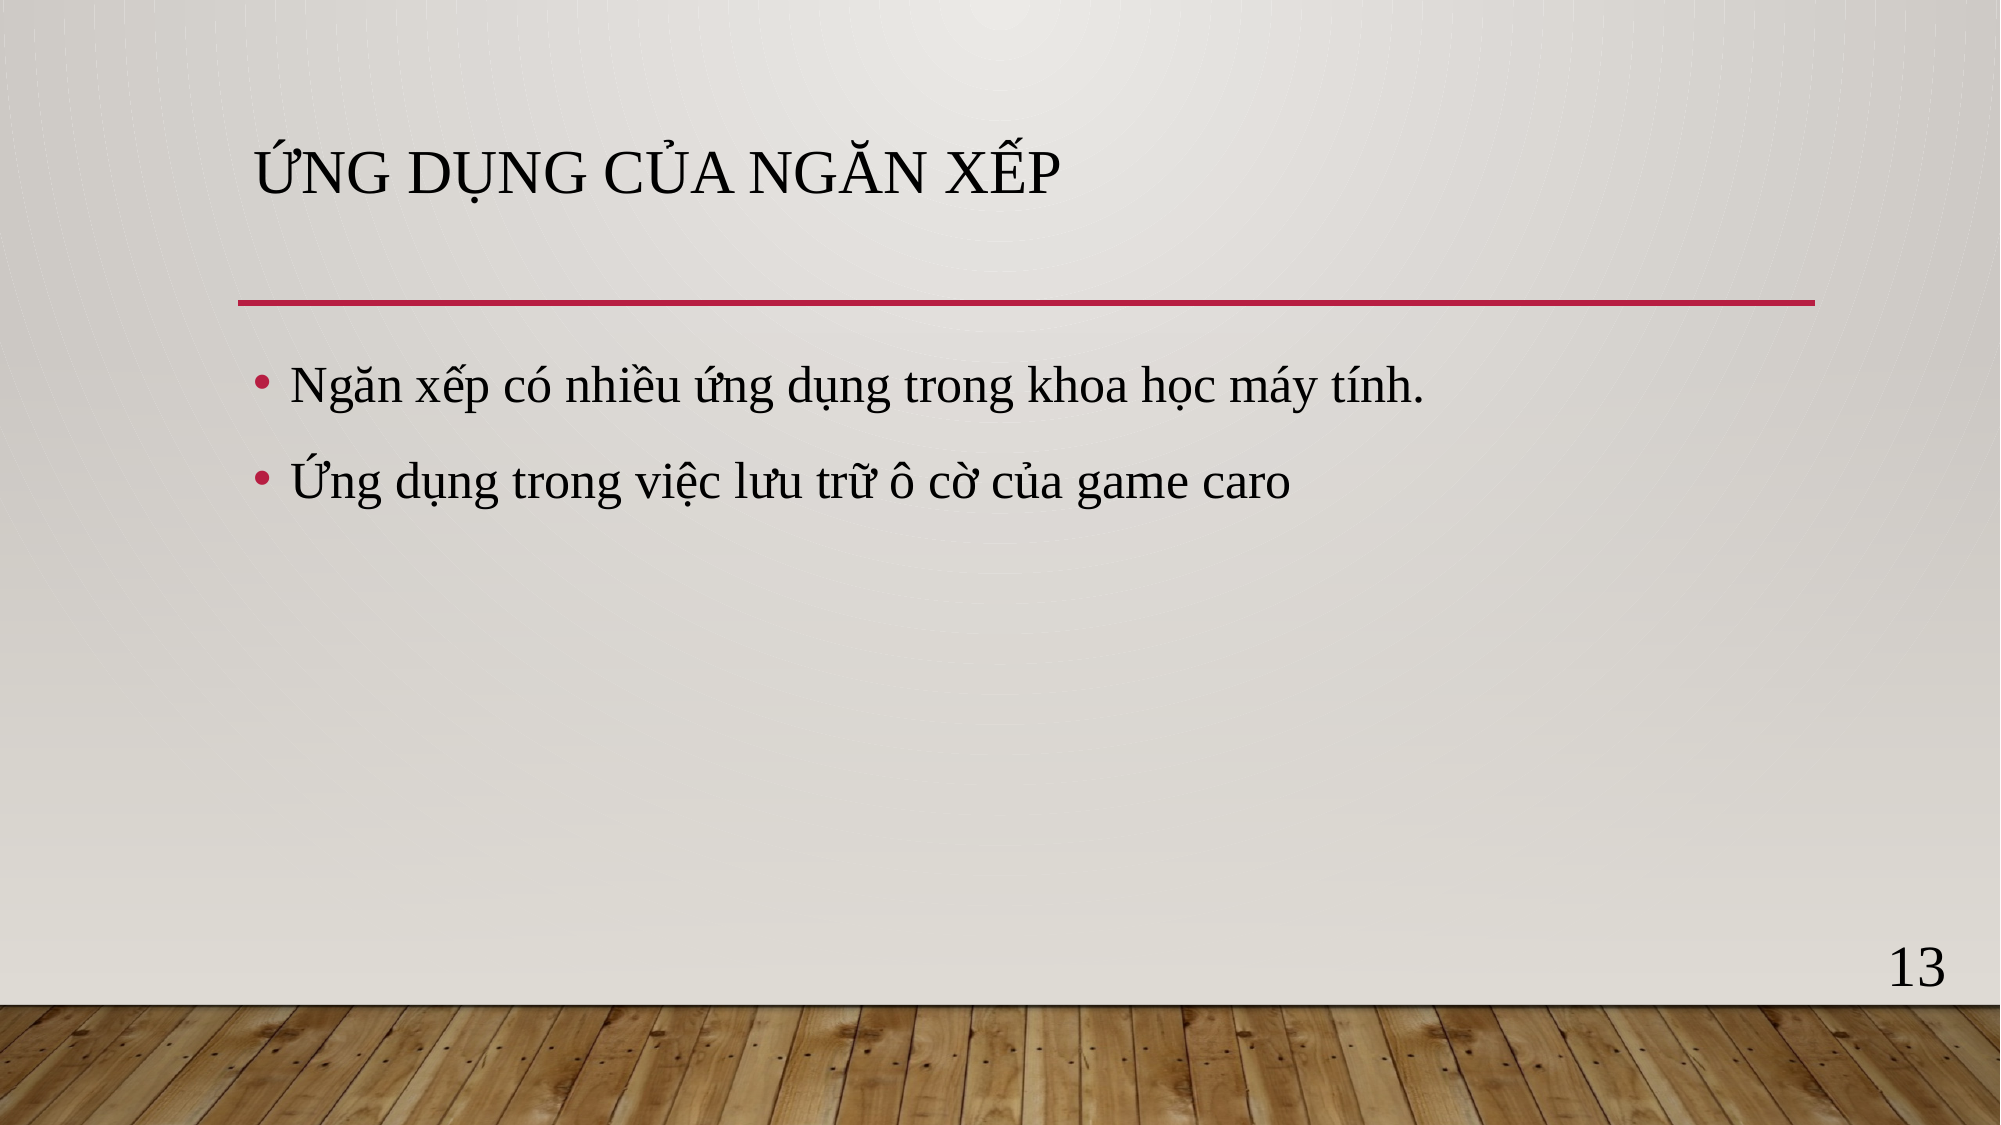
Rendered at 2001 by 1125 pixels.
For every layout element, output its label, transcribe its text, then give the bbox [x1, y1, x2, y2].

list Ngăn xếp có nhiều ứng dụng trong khoa học máy tính. Ứng dụng trong việc lưu trữ ô cờ của game caro [238, 330, 1814, 897]
picture [0, 1005, 2000, 1125]
title Ứng dụng của ngăn xếp [238, 131, 1814, 305]
slide_number 13 [1850, 920, 1984, 1004]
